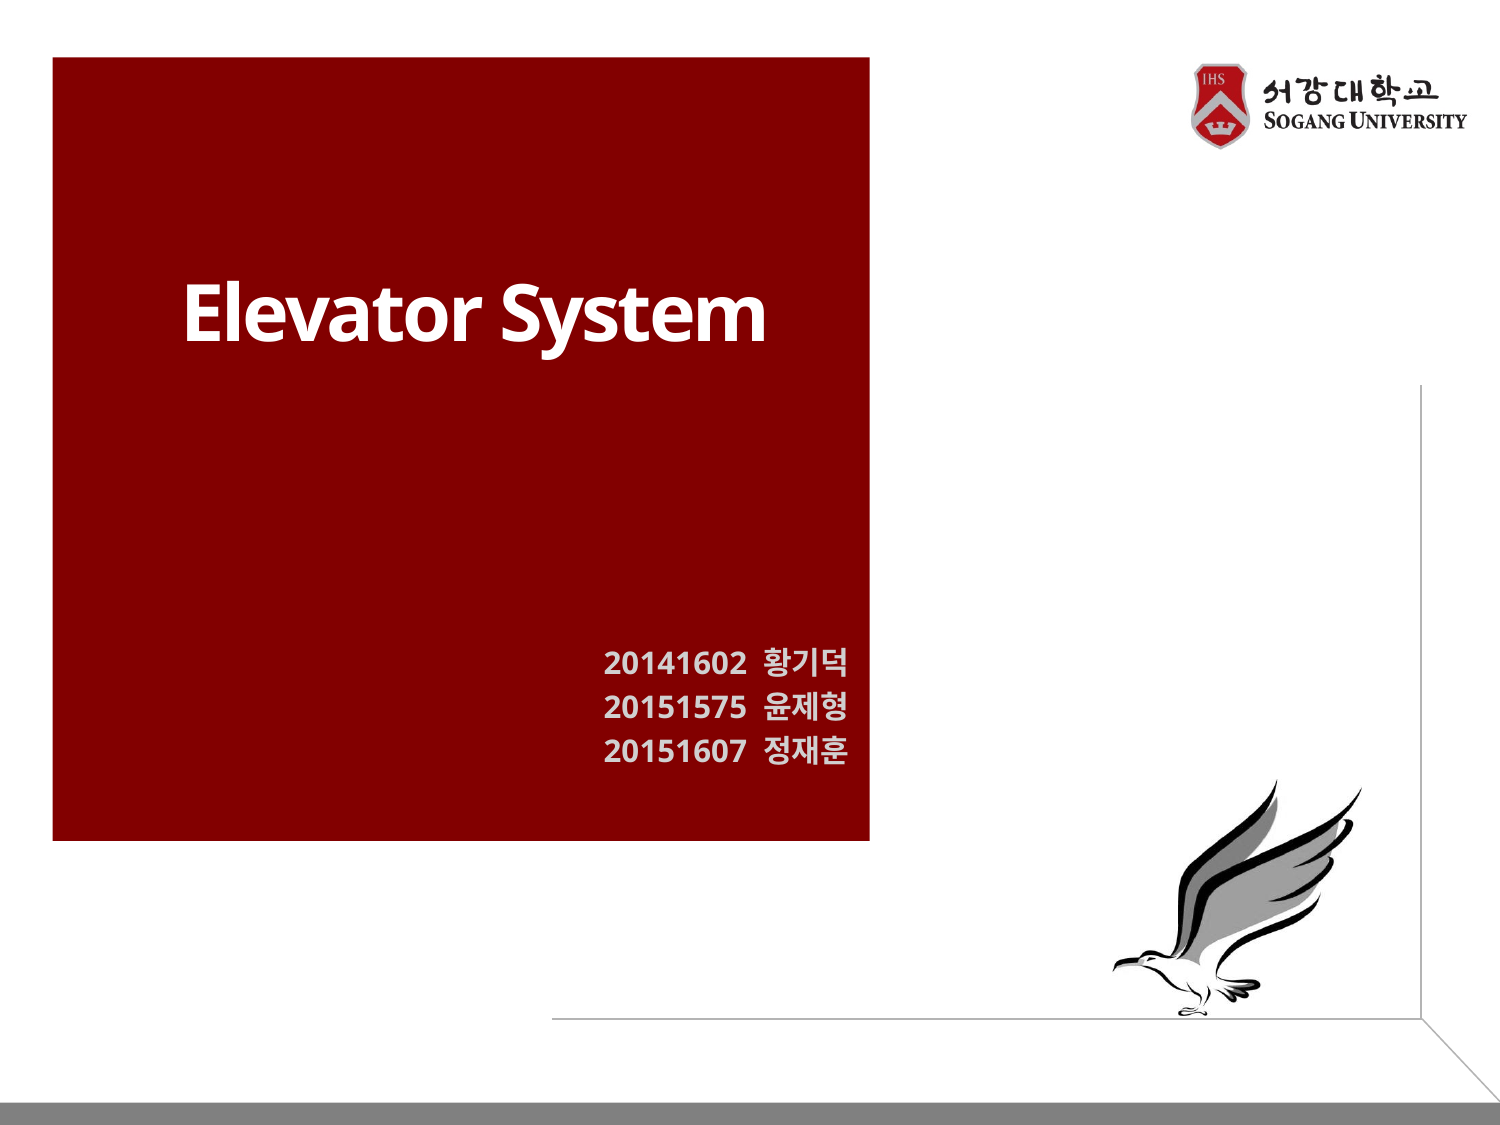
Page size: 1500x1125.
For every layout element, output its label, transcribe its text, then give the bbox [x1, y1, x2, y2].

picture [1112, 779, 1362, 1016]
title Elevator System [103, 174, 848, 445]
subtitle 20141602 황기덕 20151575 윤제형 20151607 정재훈 [103, 636, 865, 728]
picture [1181, 62, 1475, 150]
